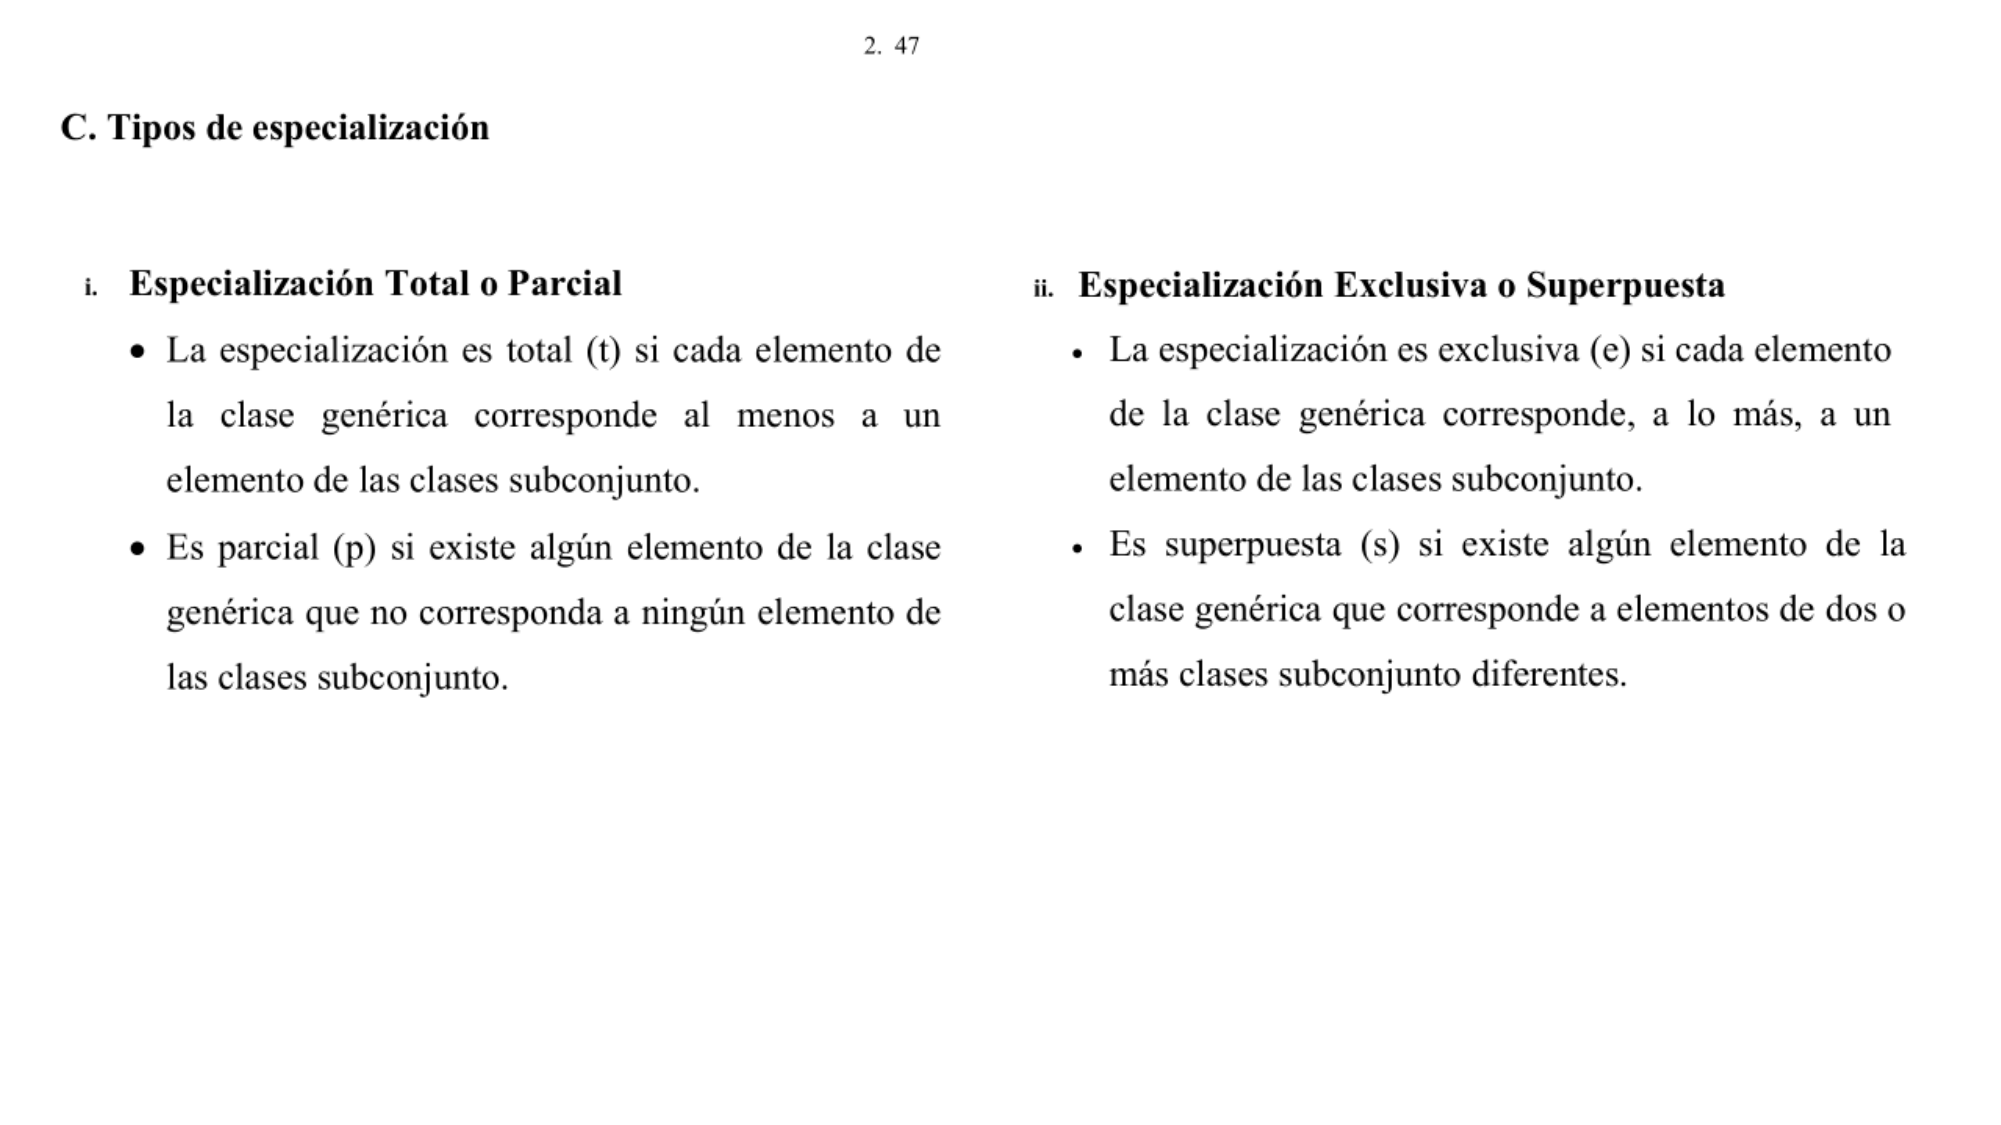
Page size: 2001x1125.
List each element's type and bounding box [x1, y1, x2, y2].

picture [50, 239, 985, 726]
picture [16, 9, 953, 171]
picture [999, 239, 1929, 744]
